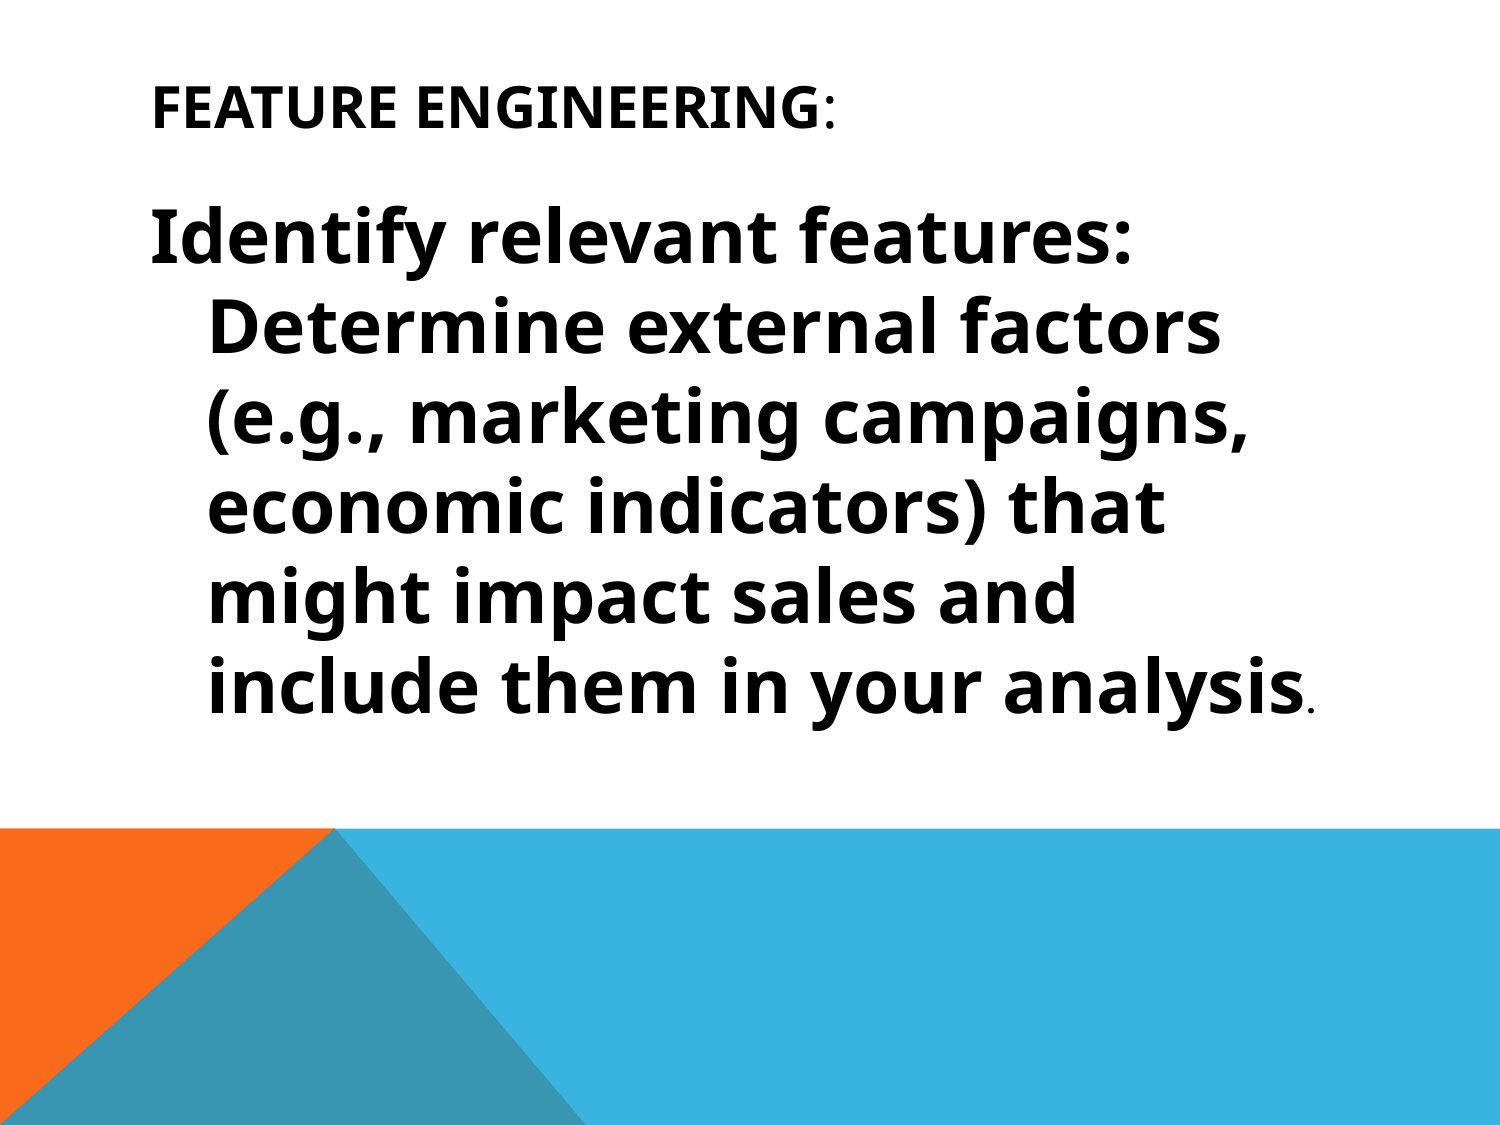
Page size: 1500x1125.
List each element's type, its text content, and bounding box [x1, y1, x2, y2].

list Identify relevant features: Determine external factors (e.g., marketing campaigns, economic indicators) that might impact sales and include them in your analysis. [135, 180, 1369, 768]
title Feature Engineering: [135, 60, 1369, 150]
